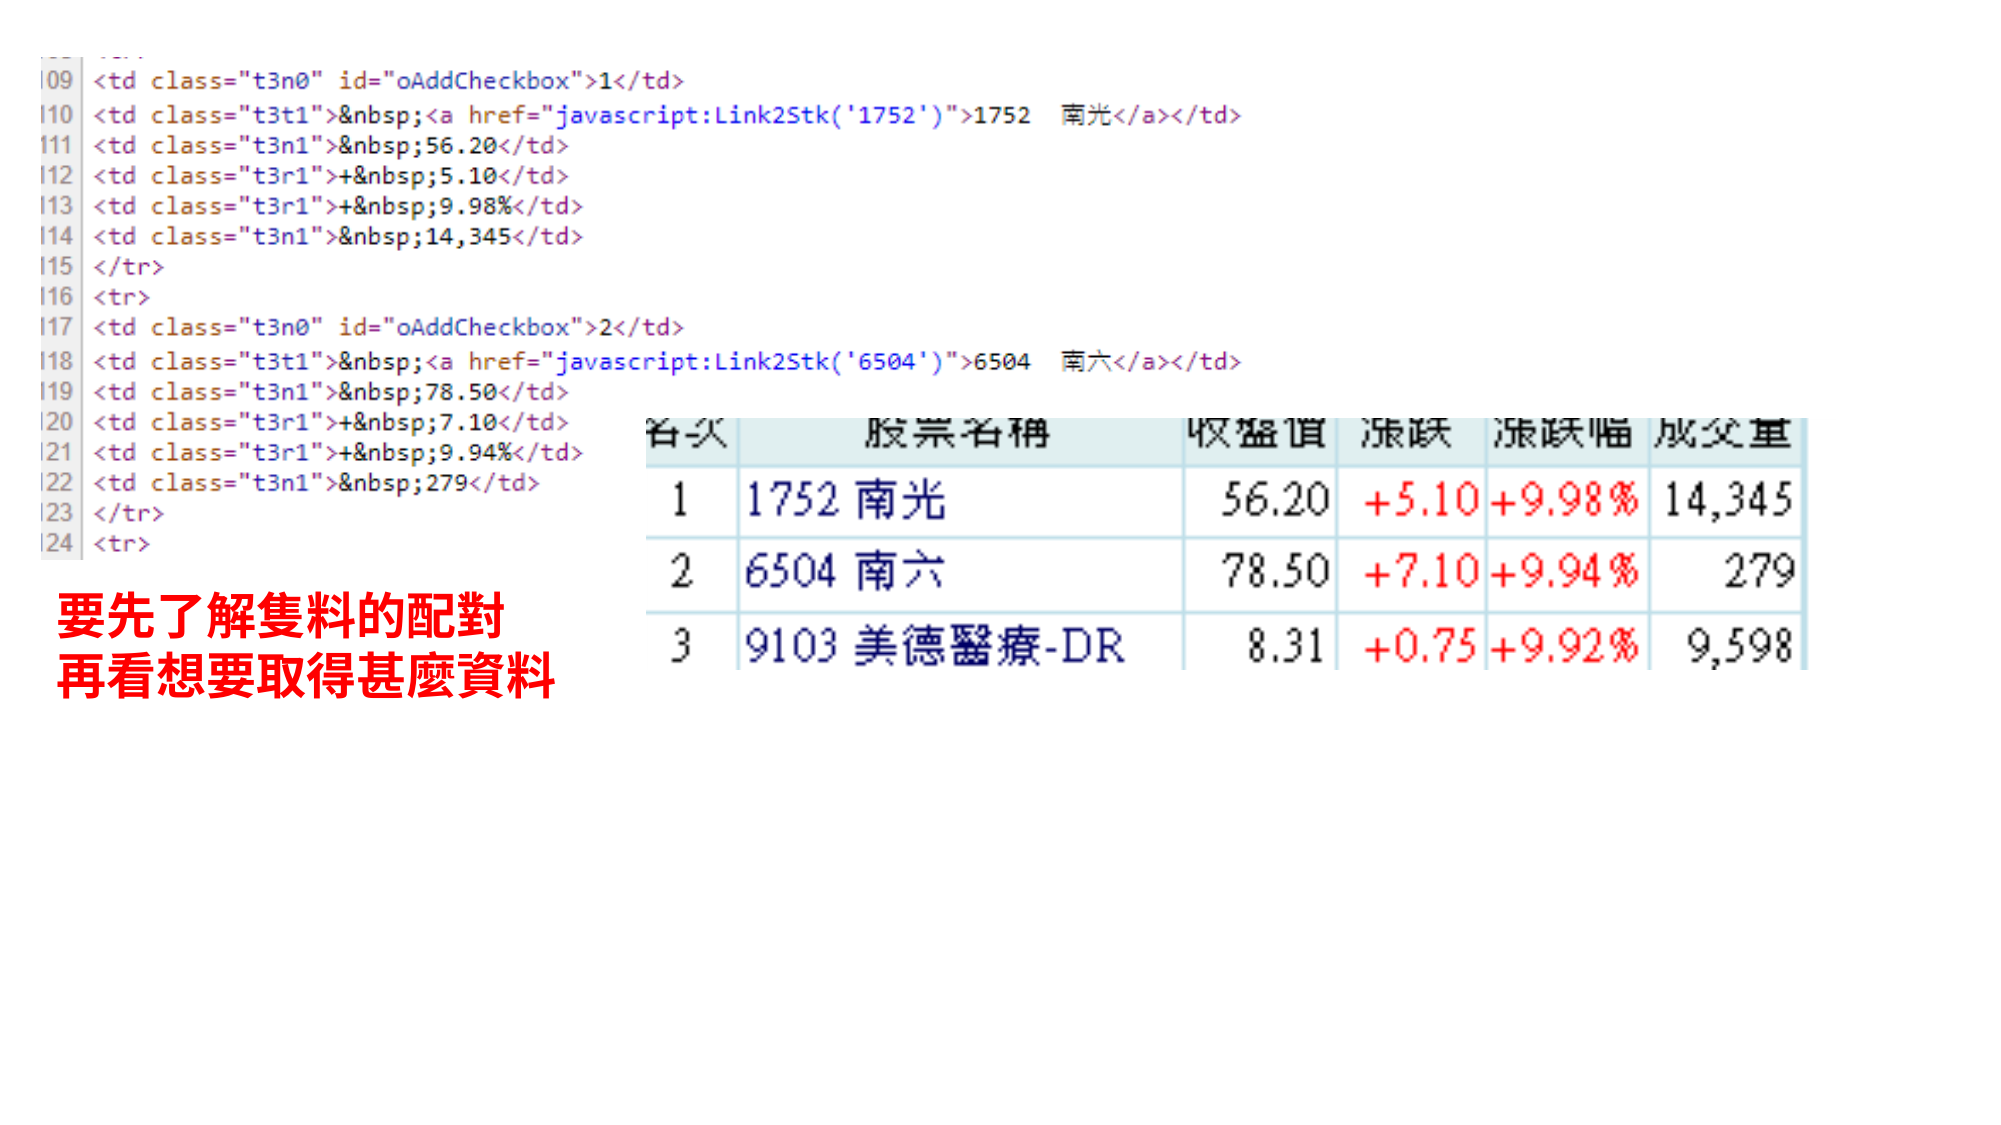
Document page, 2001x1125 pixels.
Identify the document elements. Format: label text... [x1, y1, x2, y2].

picture [41, 57, 1836, 670]
text_box 要先了解隻料的配對 再看想要取得甚麼資料 [41, 577, 977, 713]
